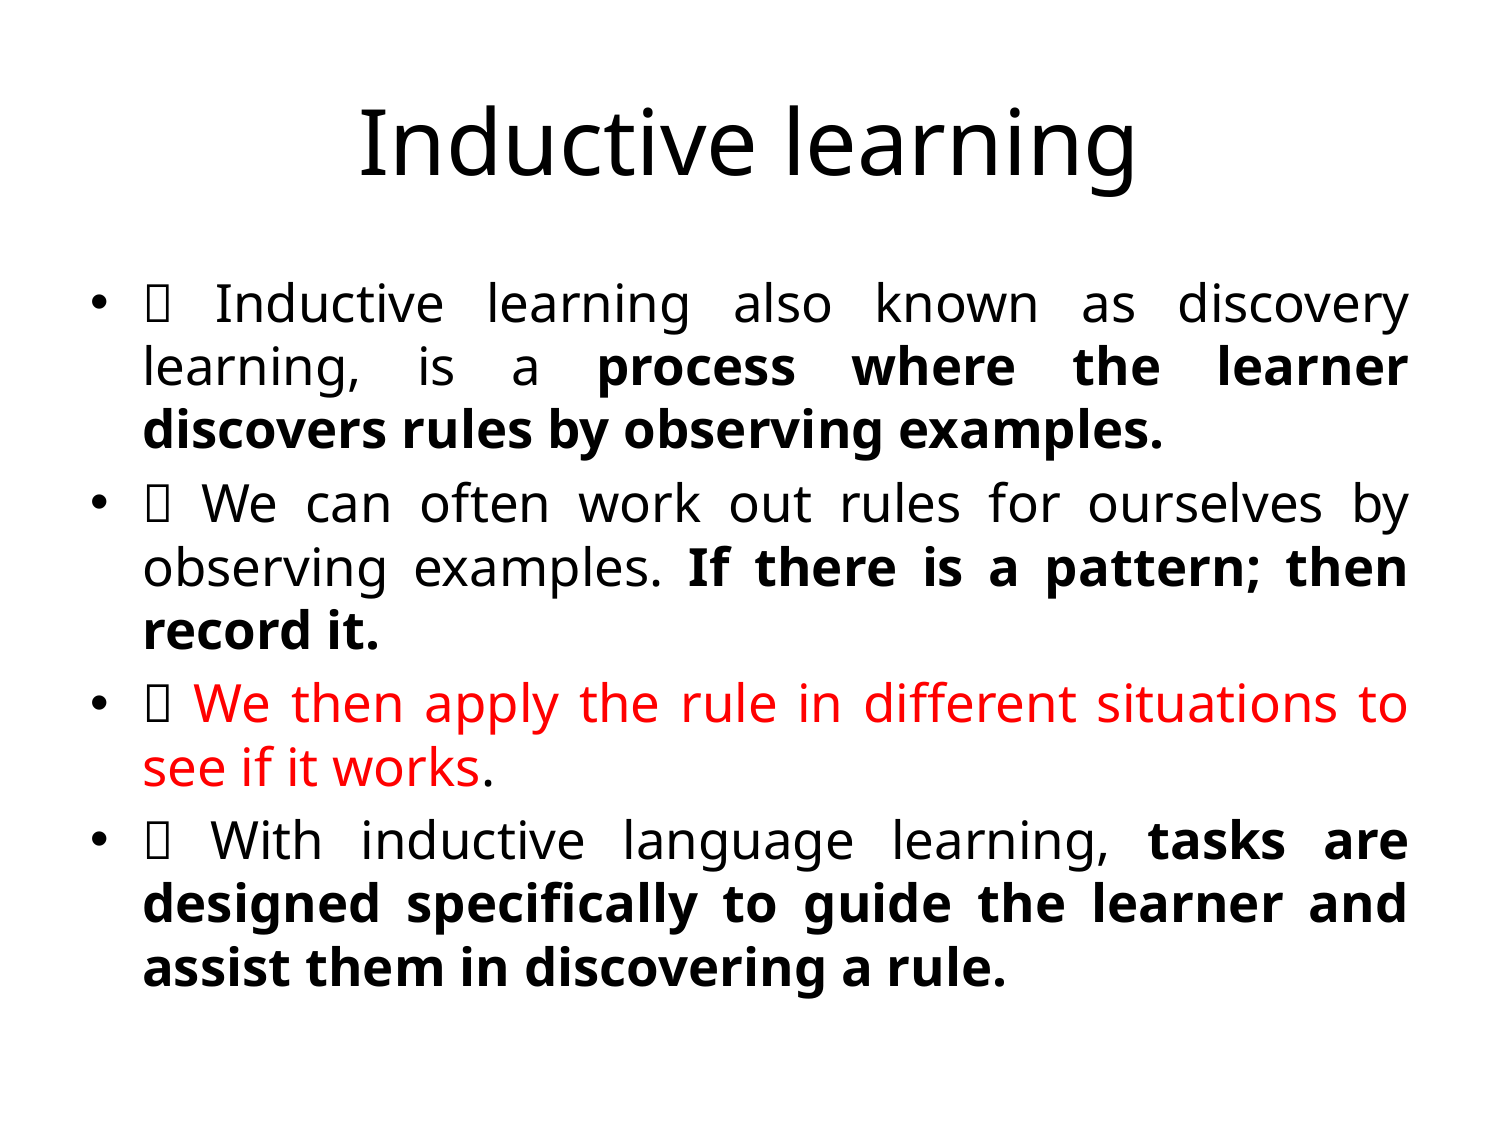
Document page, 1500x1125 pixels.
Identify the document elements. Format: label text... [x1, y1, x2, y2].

title Inductive learning [75, 45, 1425, 233]
list  Inductive learning also known as discovery learning, is a process where the learner discovers rules by observing examples.  We can often work out rules for ourselves by observing examples. If there is a pattern; then record it.  We then apply the rule in different situations to see if it works.  With inductive language learning, tasks are designed specifically to guide the learner and assist them in discovering a rule. [75, 262, 1425, 1005]
